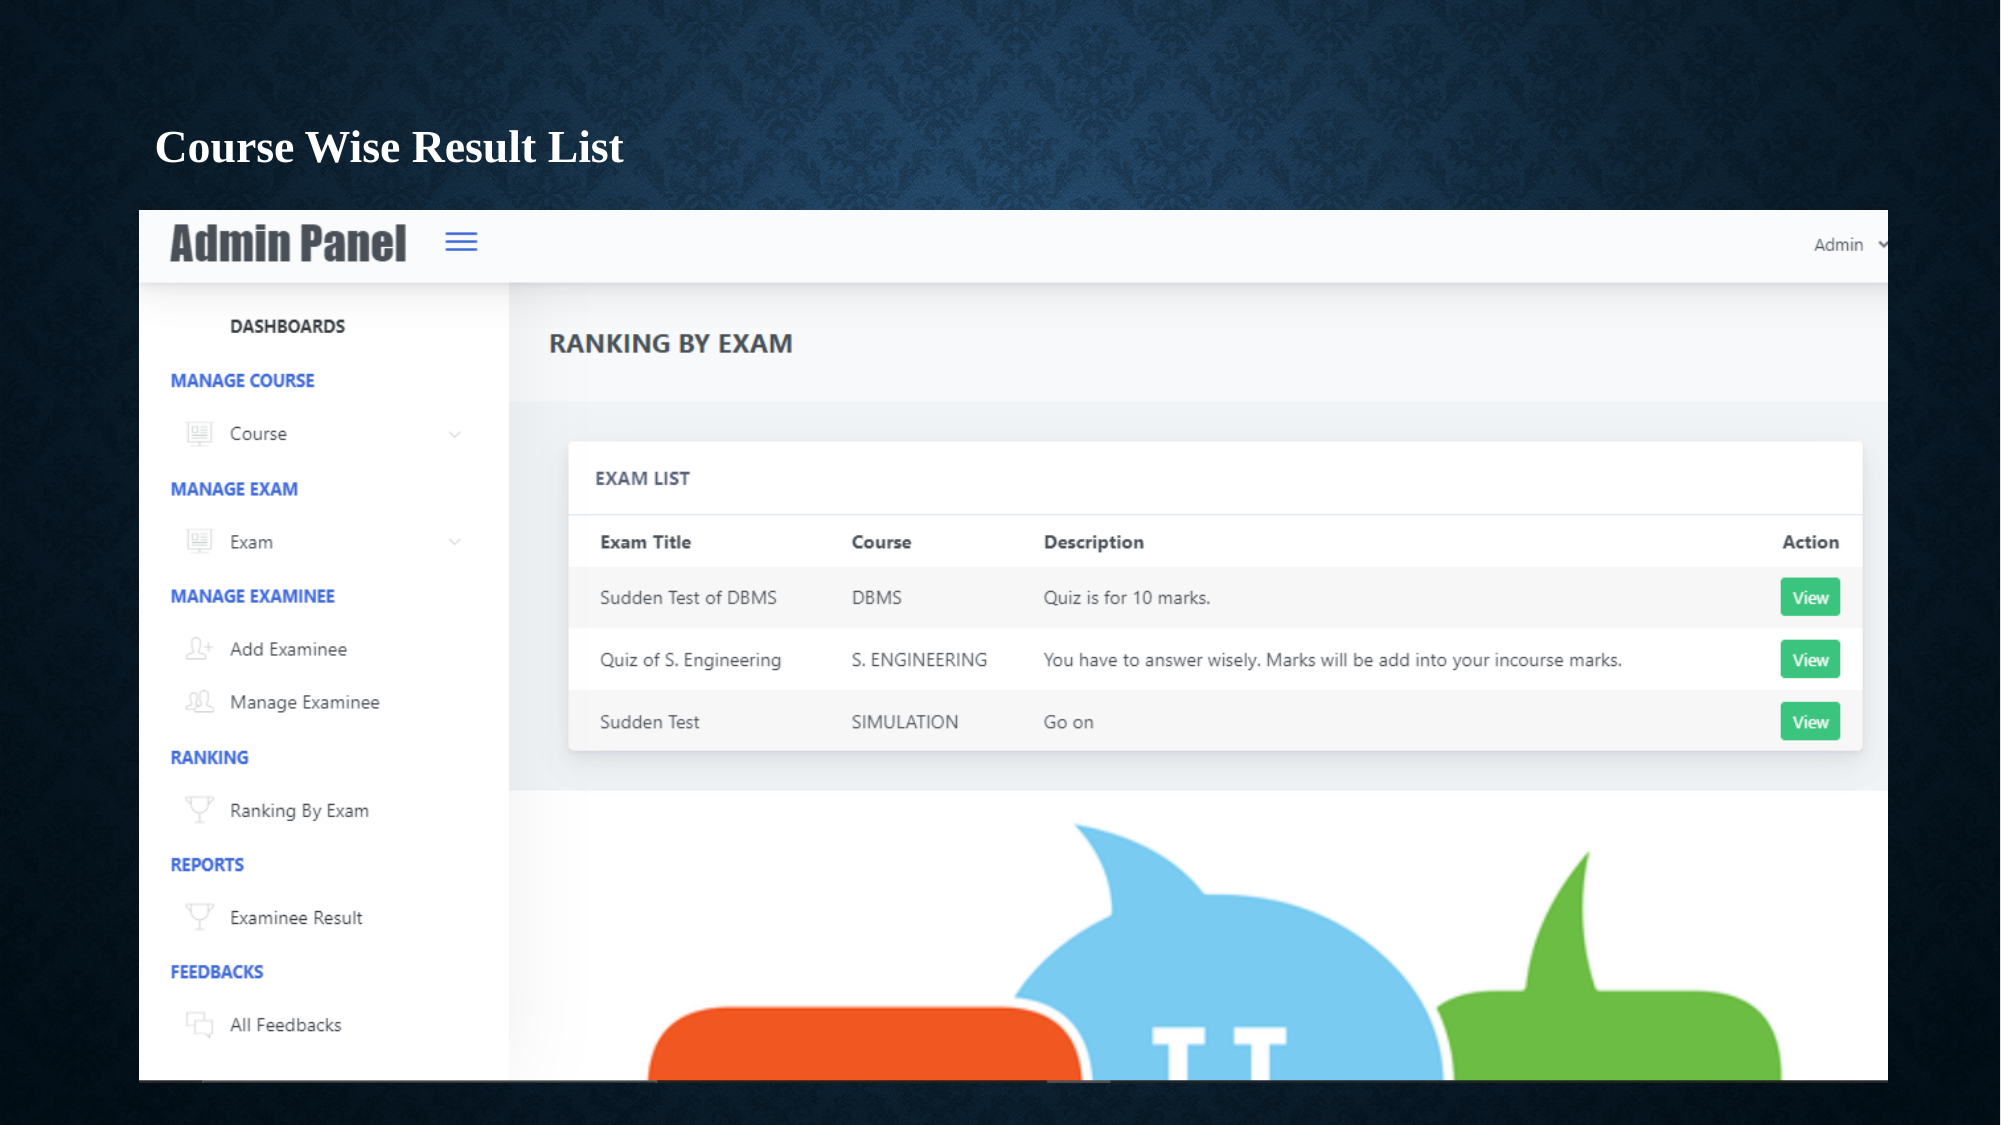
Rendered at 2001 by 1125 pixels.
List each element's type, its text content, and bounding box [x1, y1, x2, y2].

picture [138, 209, 1889, 1084]
list Course Wise Result List [139, 97, 1838, 209]
